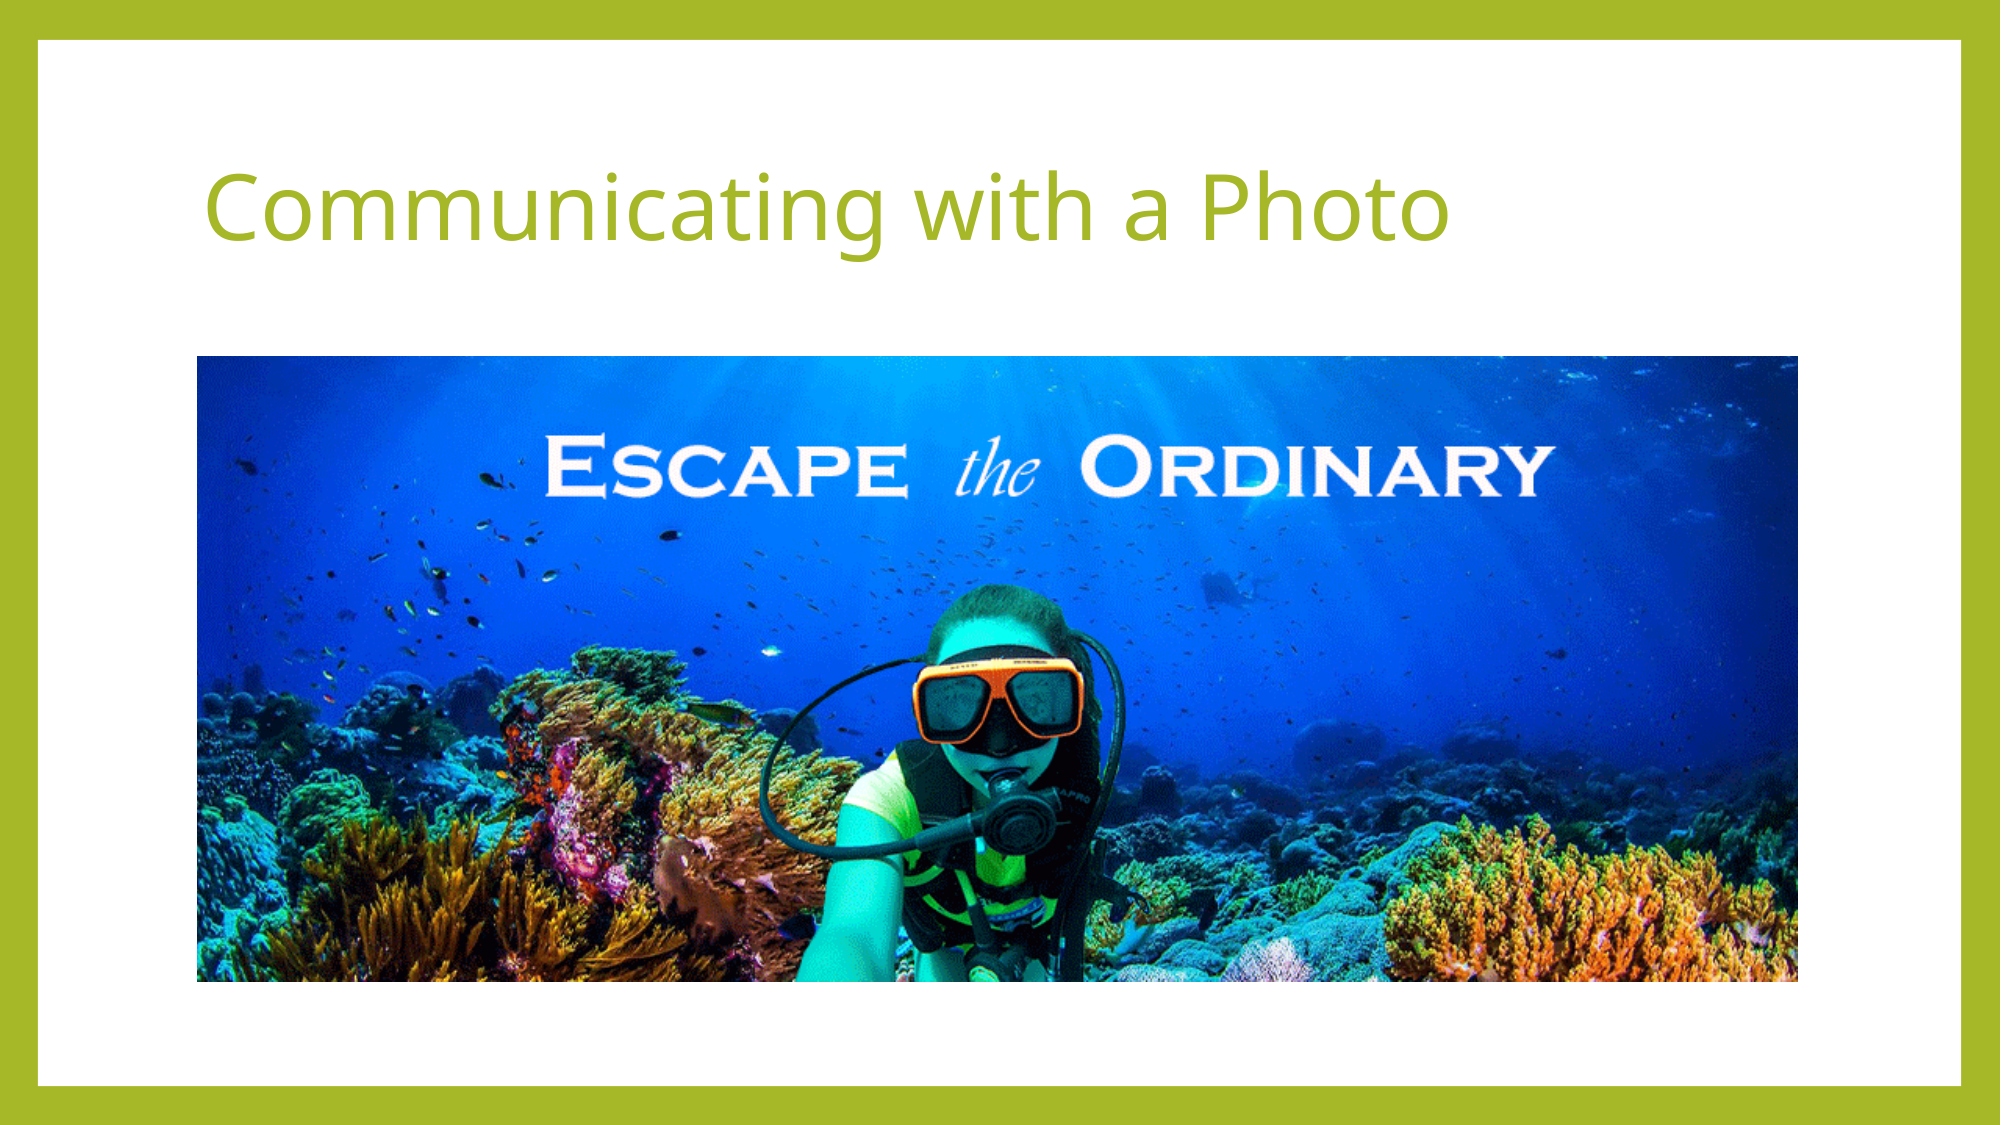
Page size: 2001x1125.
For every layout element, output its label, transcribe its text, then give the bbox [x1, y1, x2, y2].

title Communicating with a Photo [187, 99, 1808, 323]
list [196, 355, 1798, 982]
